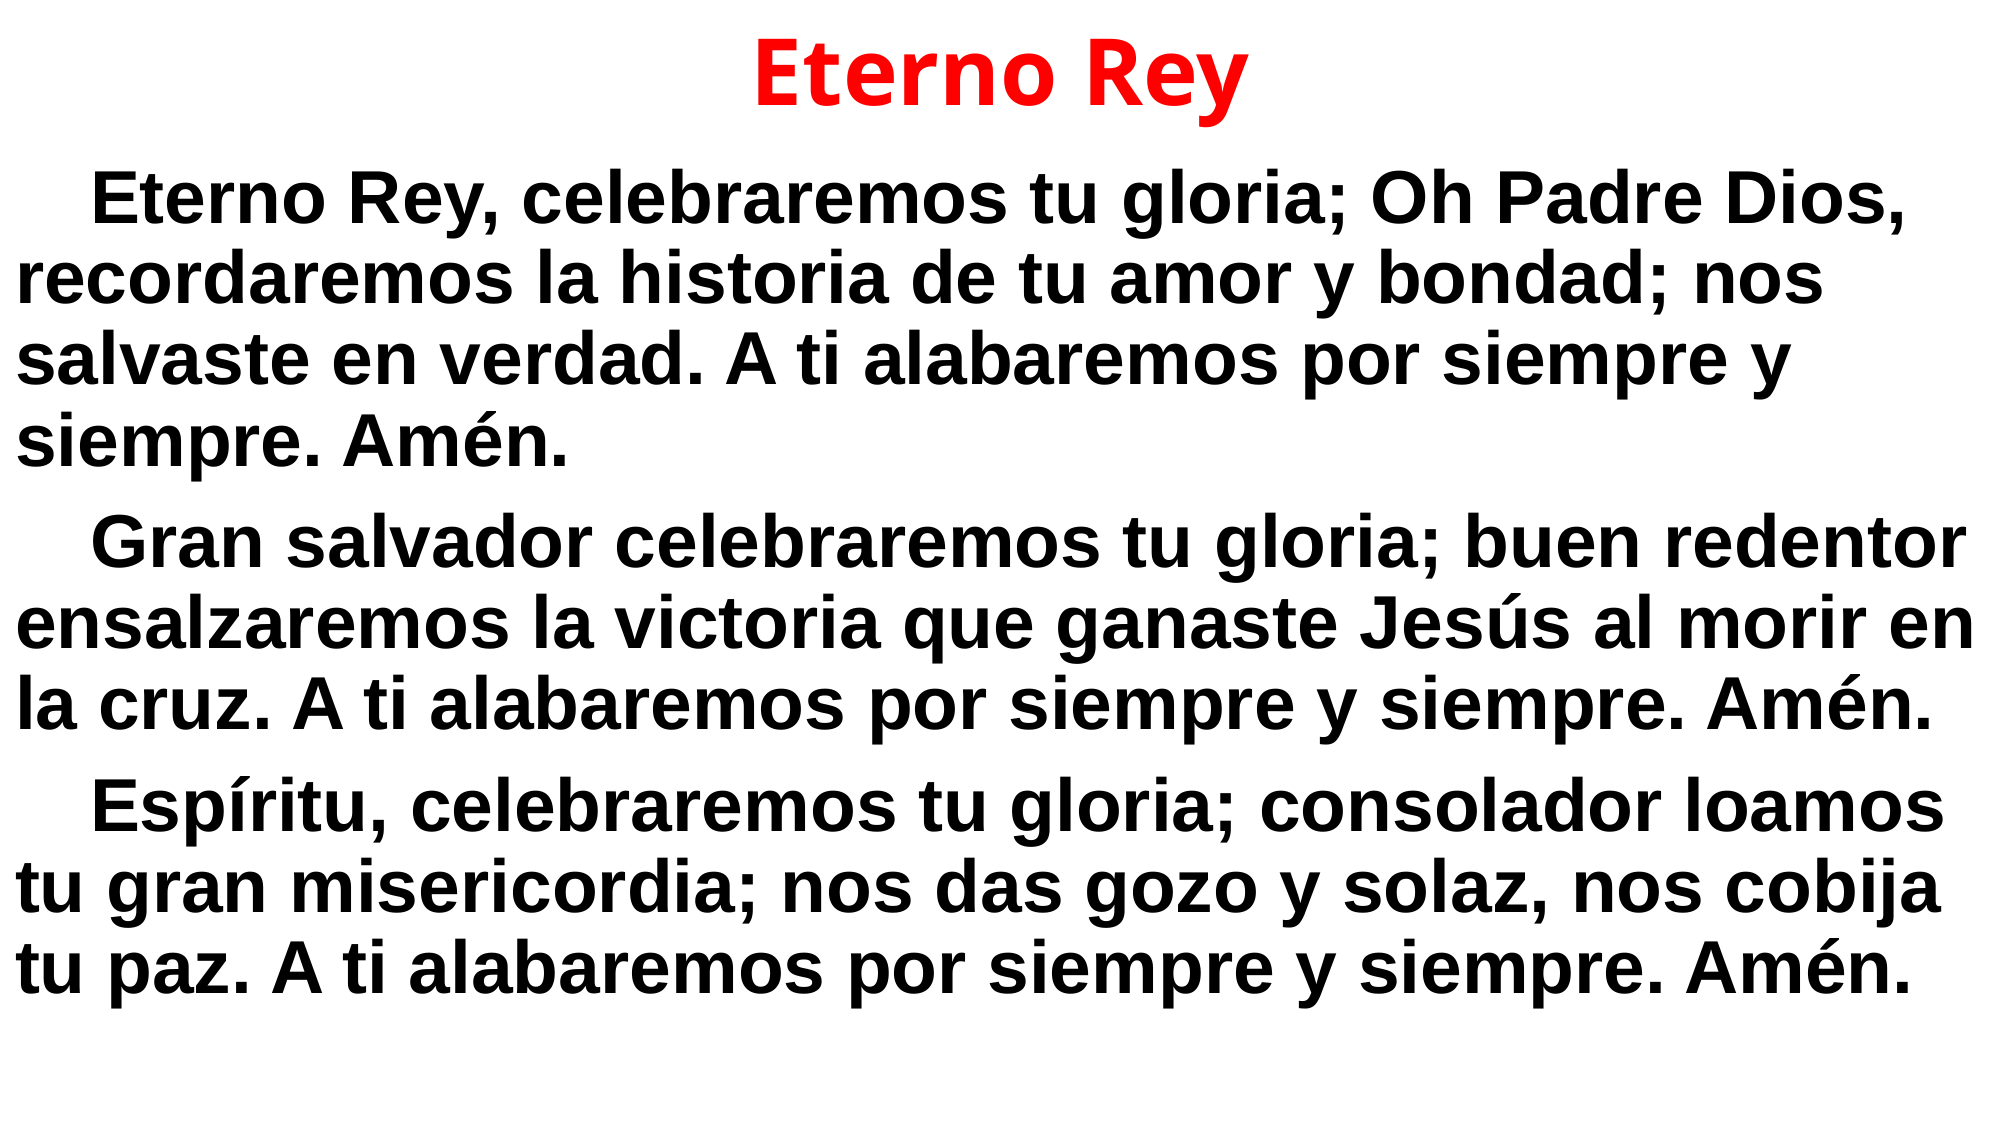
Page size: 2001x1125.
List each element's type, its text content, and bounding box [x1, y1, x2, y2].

title Eterno Rey [592, 0, 1408, 150]
list Eterno Rey, celebraremos tu gloria; Oh Padre Dios, recordaremos la historia de tu amor y bondad; nos salvaste en verdad. A ti alabaremos por siempre y siempre. Amén. Gran salvador celebraremos tu gloria; buen redentor ensalzaremos la victoria que ganaste Jesús al morir en la cruz. A ti alabaremos por siempre y siempre. Amén. Espíritu, celebraremos tu gloria; consolador loamos tu gran misericordia; nos das gozo y solaz, nos cobija tu paz. A ti alabaremos por siempre y siempre. Amén. [0, 150, 2000, 1093]
